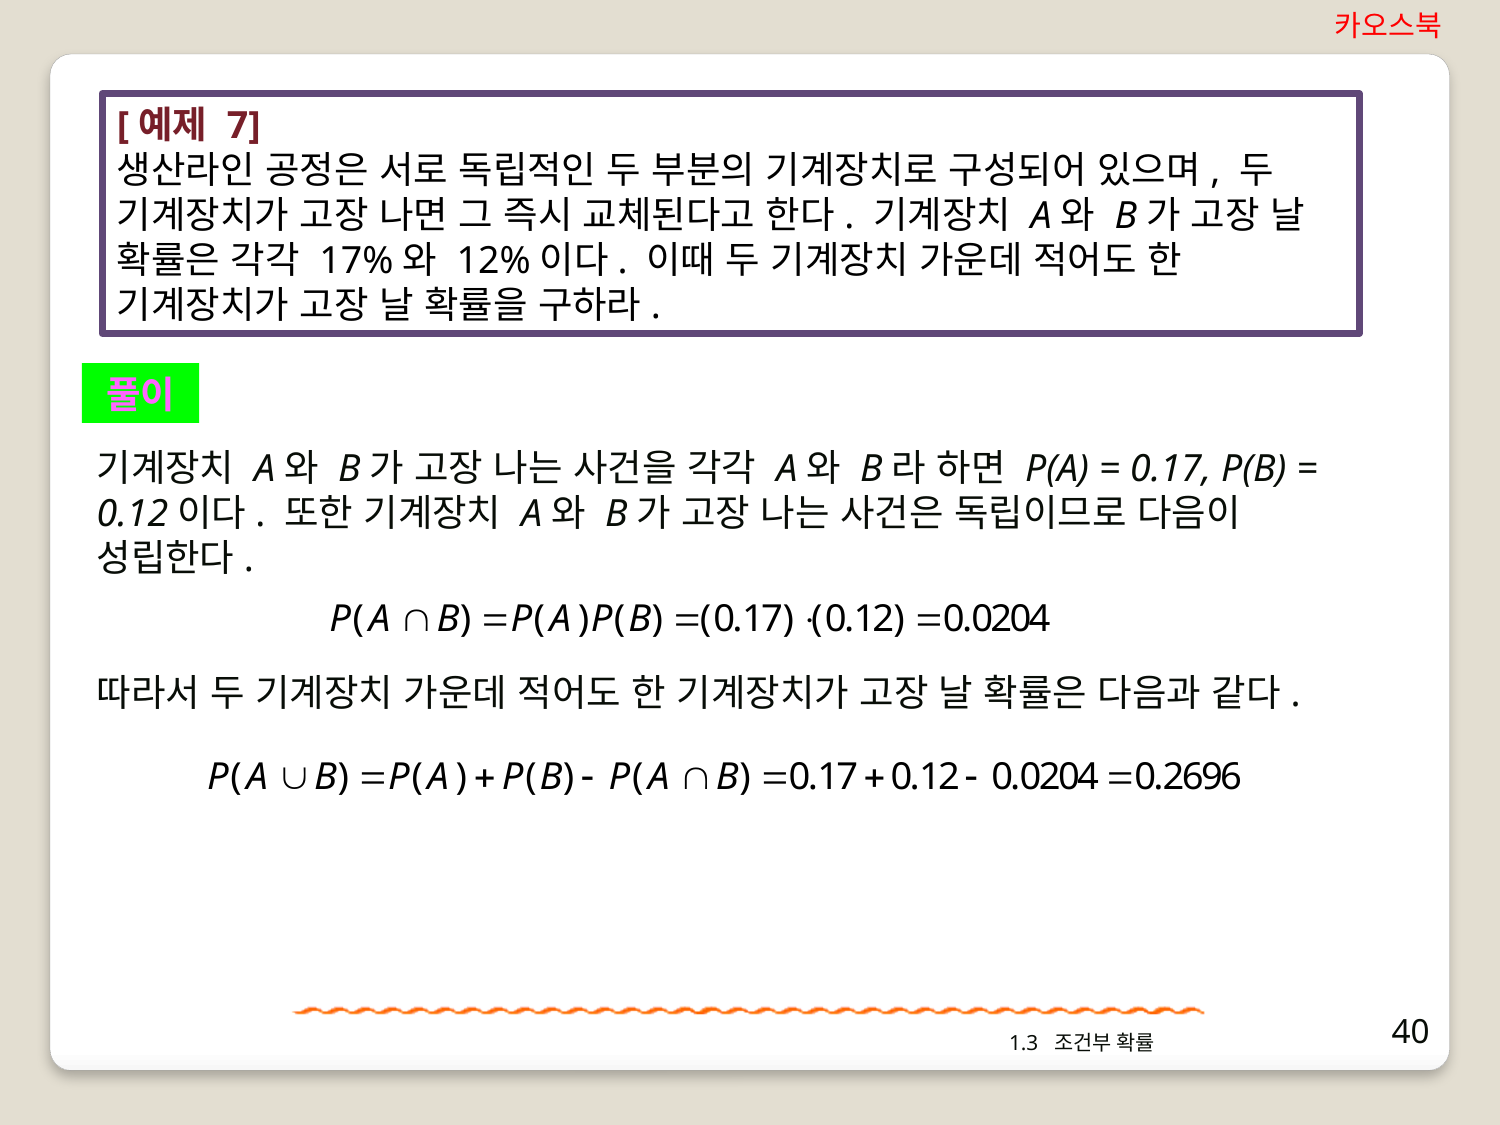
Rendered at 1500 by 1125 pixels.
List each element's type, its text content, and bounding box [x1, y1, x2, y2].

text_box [322, 597, 1055, 651]
picture [281, 1003, 1219, 1020]
text_box 카오스북 [1277, 0, 1500, 50]
slide_number 40 [1369, 1002, 1445, 1063]
text_box 풀이 [81, 363, 200, 423]
text_box 기계장치 A와 B가 고장 나는 사건을 각각 A와 B라 하면 P(A) = 0.17, P(B) = 0.12이다. 또한 기계장치 A와 B가 고장 나는 사건은 독립이므로 다음이 성립한다. 따라서 두 기계장치 가운데 적어도 한 기계장치가 고장 날 확률은 다음과 같다. [81, 436, 1360, 721]
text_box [200, 755, 1248, 809]
footer 1.3 조건부 확률 [994, 1002, 1369, 1063]
text_box [예제 7] 생산라인 공정은 서로 독립적인 두 부분의 기계장치로 구성되어 있으며, 두 기계장치가 고장 나면 그 즉시 교체된다고 한다. 기계장치 A와 B가 고장 날 확률은 각각 17%와 12%이다. 이때 두 기계장치 가운데 적어도 한 기계장치가 고장 날 확률을 구하라. [99, 90, 1363, 337]
